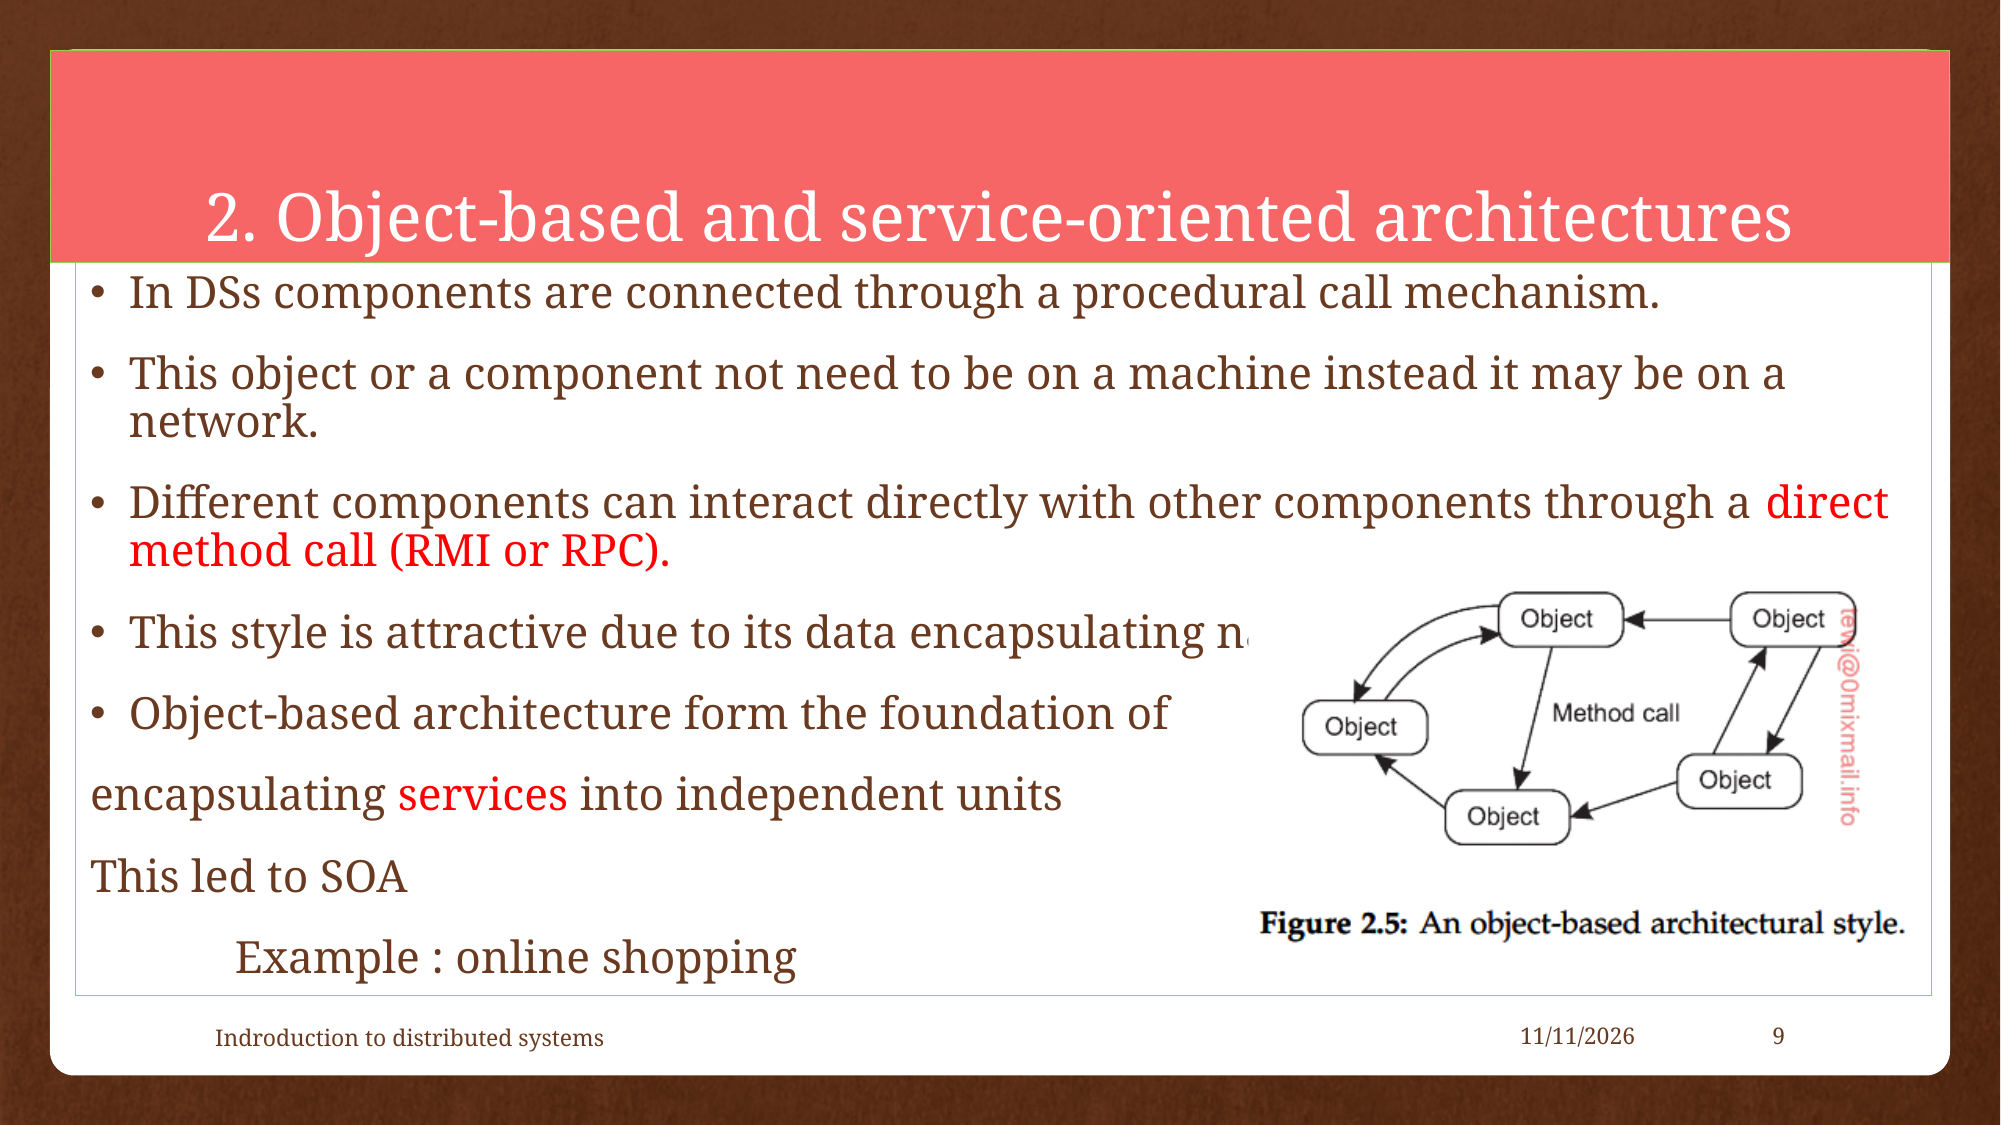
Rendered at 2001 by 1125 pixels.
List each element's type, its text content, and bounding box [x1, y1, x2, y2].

list In DSs components are connected through a procedural call mechanism. This object or a component not need to be on a machine instead it may be on a network. Different components can interact directly with other components through a direct method call (RMI or RPC). This style is attractive due to its data encapsulating nature Object-based architecture form the foundation of encapsulating services into independent units This led to SOA Example : online shopping [75, 262, 1932, 996]
title 2. Object-based and service-oriented architectures [50, 50, 1950, 263]
slide_number 9 [1683, 1012, 1800, 1063]
footer Indroduction to distributed systems [200, 1012, 1417, 1063]
picture [1248, 562, 1910, 982]
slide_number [1449, 1012, 1650, 1063]
